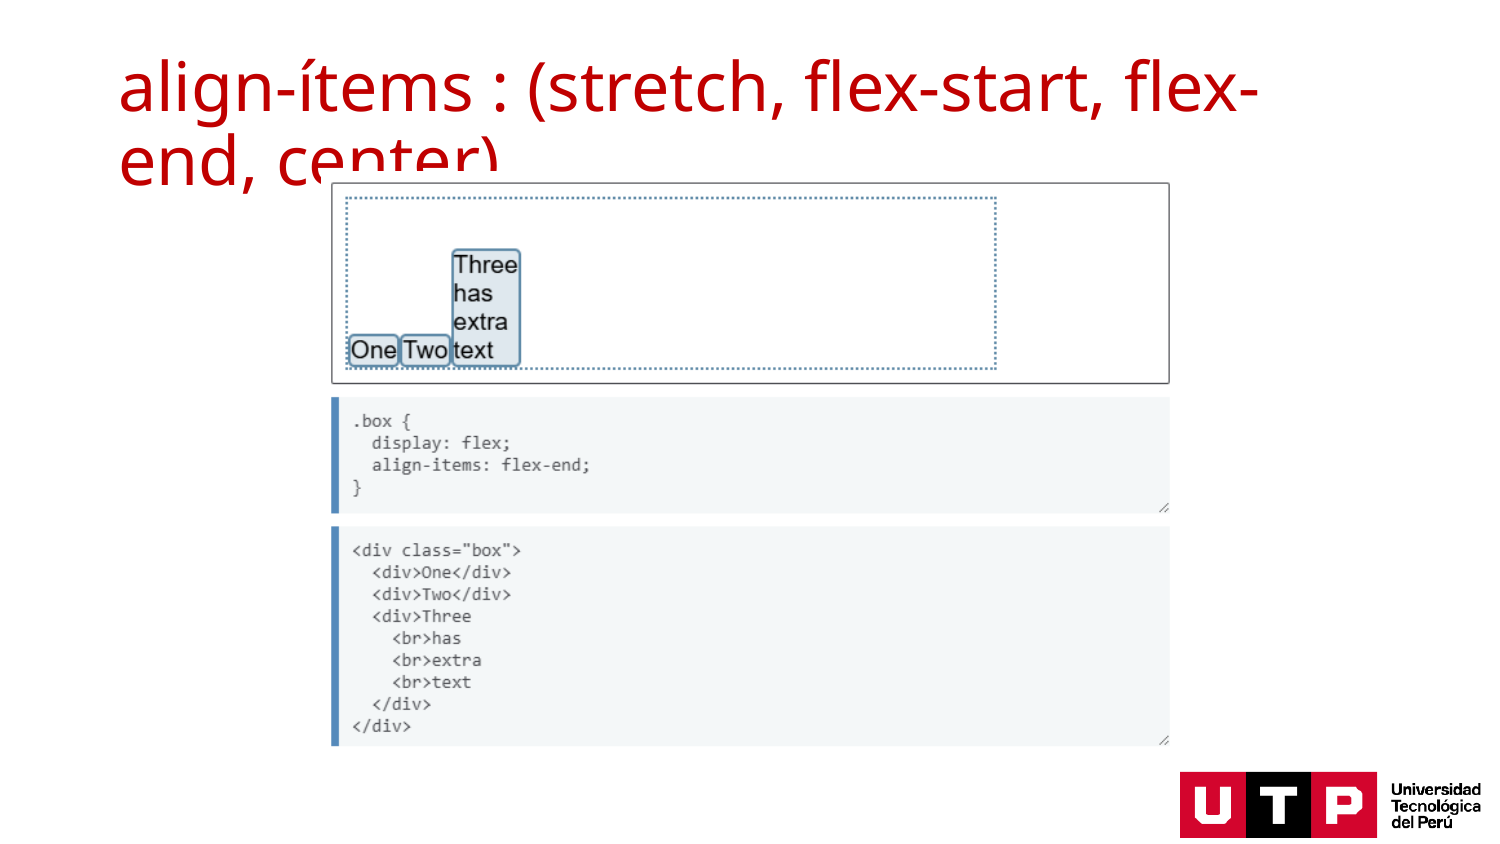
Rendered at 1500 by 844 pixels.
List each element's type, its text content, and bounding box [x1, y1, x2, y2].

title align-ítems : (stretch, flex-start, flex-end, center) [103, 44, 1397, 208]
picture [321, 171, 1179, 754]
picture [1180, 771, 1500, 838]
